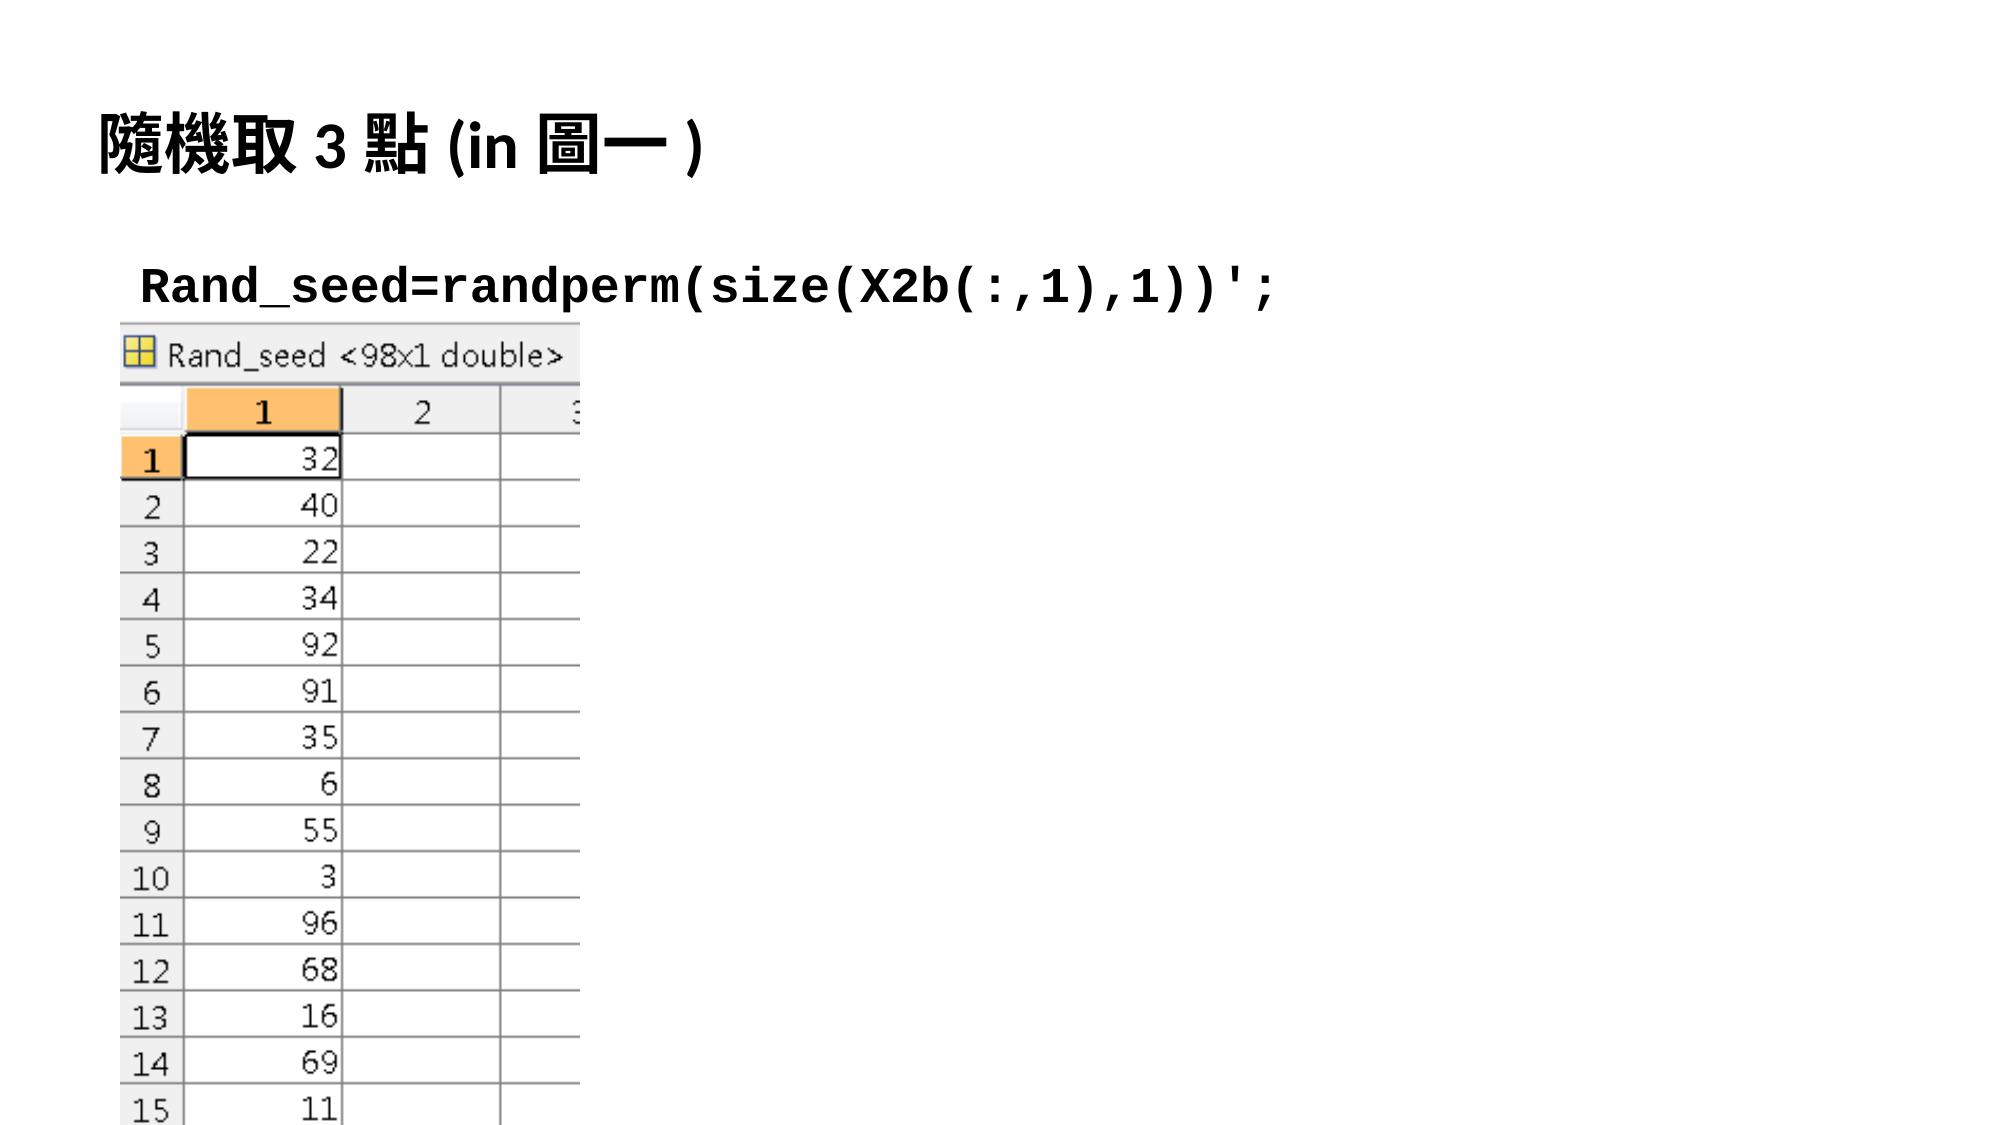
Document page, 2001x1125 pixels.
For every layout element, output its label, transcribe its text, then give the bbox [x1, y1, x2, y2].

picture [120, 321, 580, 1125]
text_box Rand_seed=randperm(size(X2b(:,1),1))'; [124, 245, 1295, 321]
text_box 隨機取3點(in圖一) [83, 94, 721, 190]
